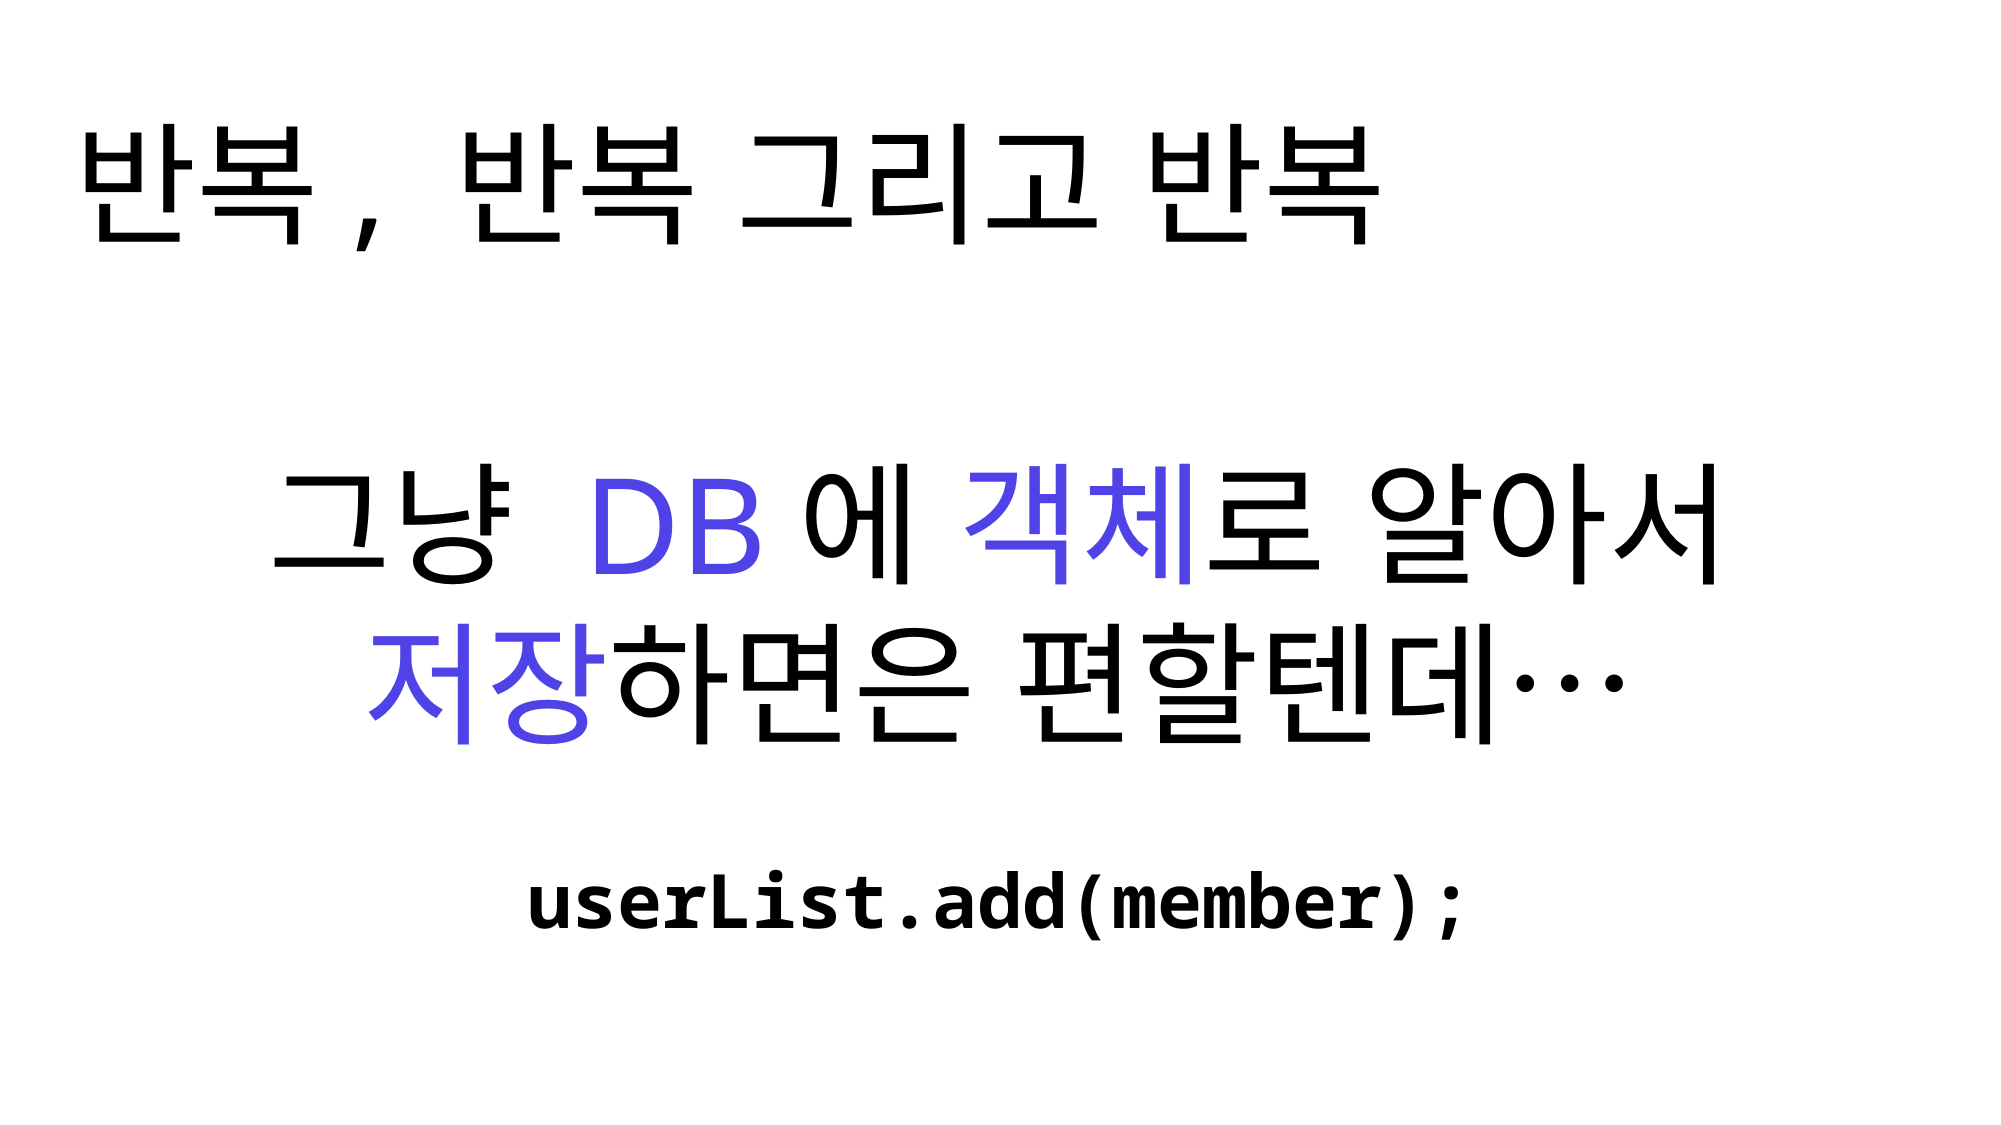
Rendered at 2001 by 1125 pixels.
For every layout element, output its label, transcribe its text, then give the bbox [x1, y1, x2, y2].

text_box userList.add(member); [512, 845, 1488, 951]
text_box 그냥 DB에 객체로 알아서 저장하면은 편할텐데… [254, 433, 1746, 769]
text_box 반복, 반복 그리고 반복 [59, 93, 1401, 269]
